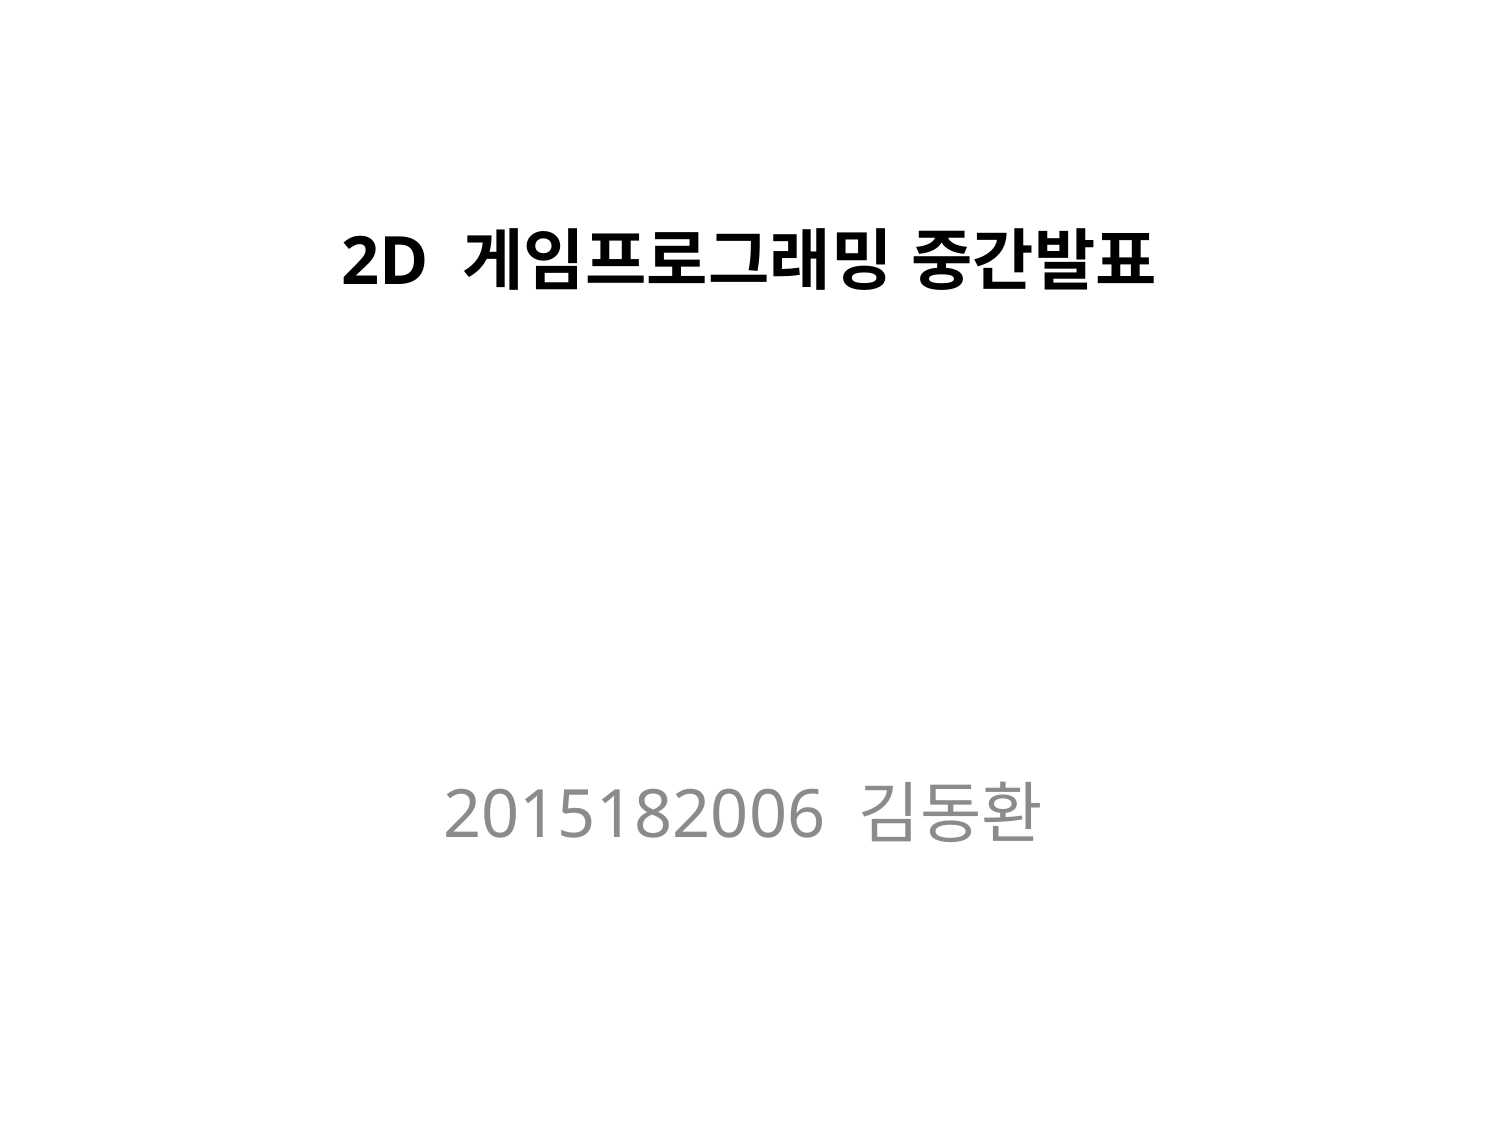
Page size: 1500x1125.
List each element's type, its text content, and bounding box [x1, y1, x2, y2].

subtitle 2015182006 김동환 [218, 763, 1269, 1051]
title 2D 게임프로그래밍 중간발표 [112, 137, 1388, 379]
